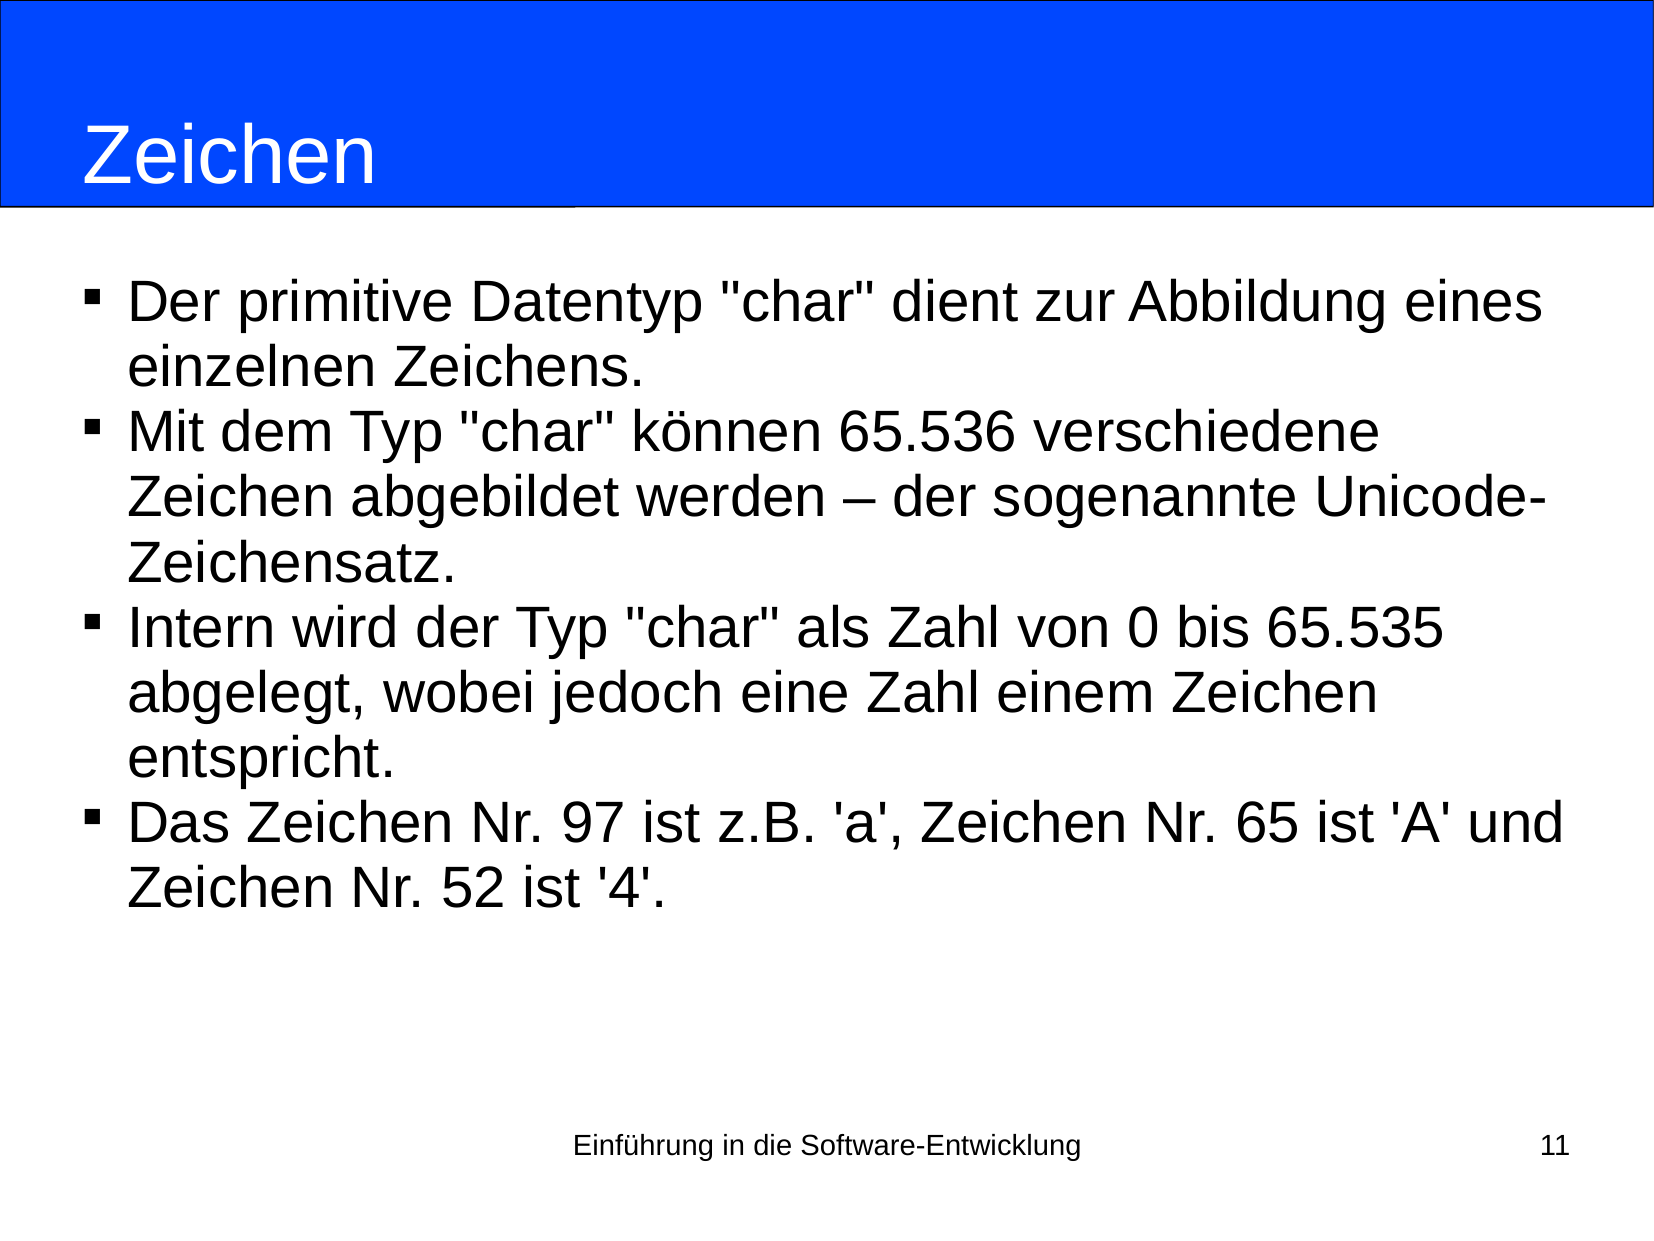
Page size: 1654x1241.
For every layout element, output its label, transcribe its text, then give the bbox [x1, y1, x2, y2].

footer Einführung in die Software-Entwicklung [565, 1129, 1090, 1216]
subtitle Der primitive Datentyp "char" dient zur Abbildung eines einzelnen Zeichens. Mit dem Typ "char" können 65.536 verschiedene Zeichen abgebildet werden – der sogenannte Unicode-Zeichensatz. Intern wird der Typ "char" als Zahl von 0 bis 65.535 abgelegt, wobei jedoch eine Zahl einem Zeichen entspricht. Das Zeichen Nr. 97 ist z.B. 'a', Zeichen Nr. 65 ist 'A' und Zeichen Nr. 52 ist '4'. [82, 265, 1572, 1085]
text_box [0, 0, 1654, 207]
title Zeichen [82, 49, 1571, 257]
slide_number 11 [1185, 1129, 1571, 1216]
